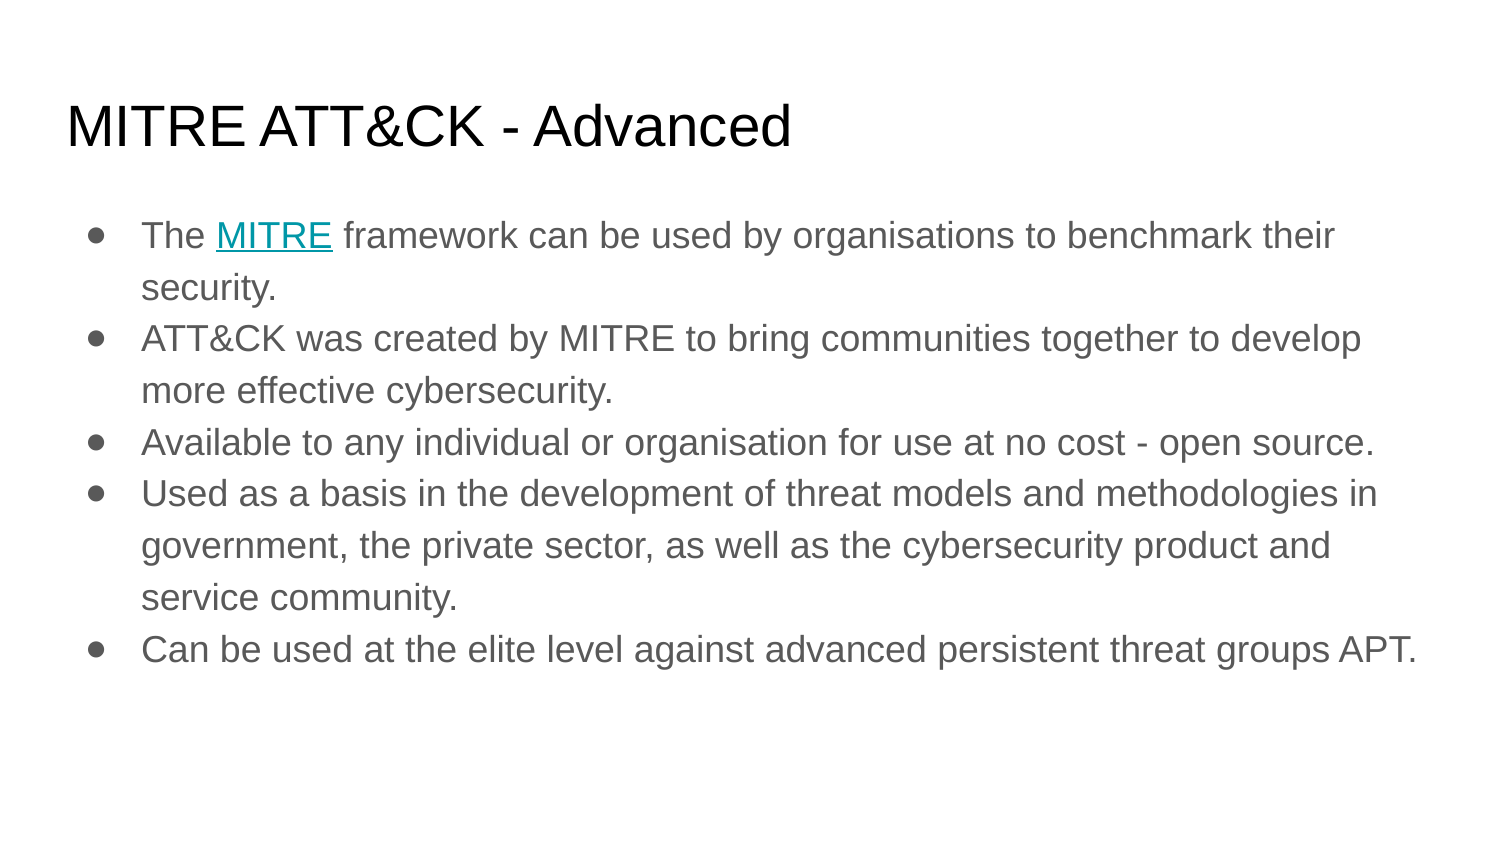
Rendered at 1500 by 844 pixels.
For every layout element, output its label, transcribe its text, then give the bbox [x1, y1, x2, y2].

title MITRE ATT&CK - Advanced [51, 72, 1449, 167]
list The MITRE framework can be used by organisations to benchmark their security. ATT&CK was created by MITRE to bring communities together to develop more effective cybersecurity. Available to any individual or organisation for use at no cost - open source. Used as a basis in the development of threat models and methodologies in government, the private sector, as well as the cybersecurity product and service community. Can be used at the elite level against advanced persistent threat groups APT. [51, 189, 1449, 750]
